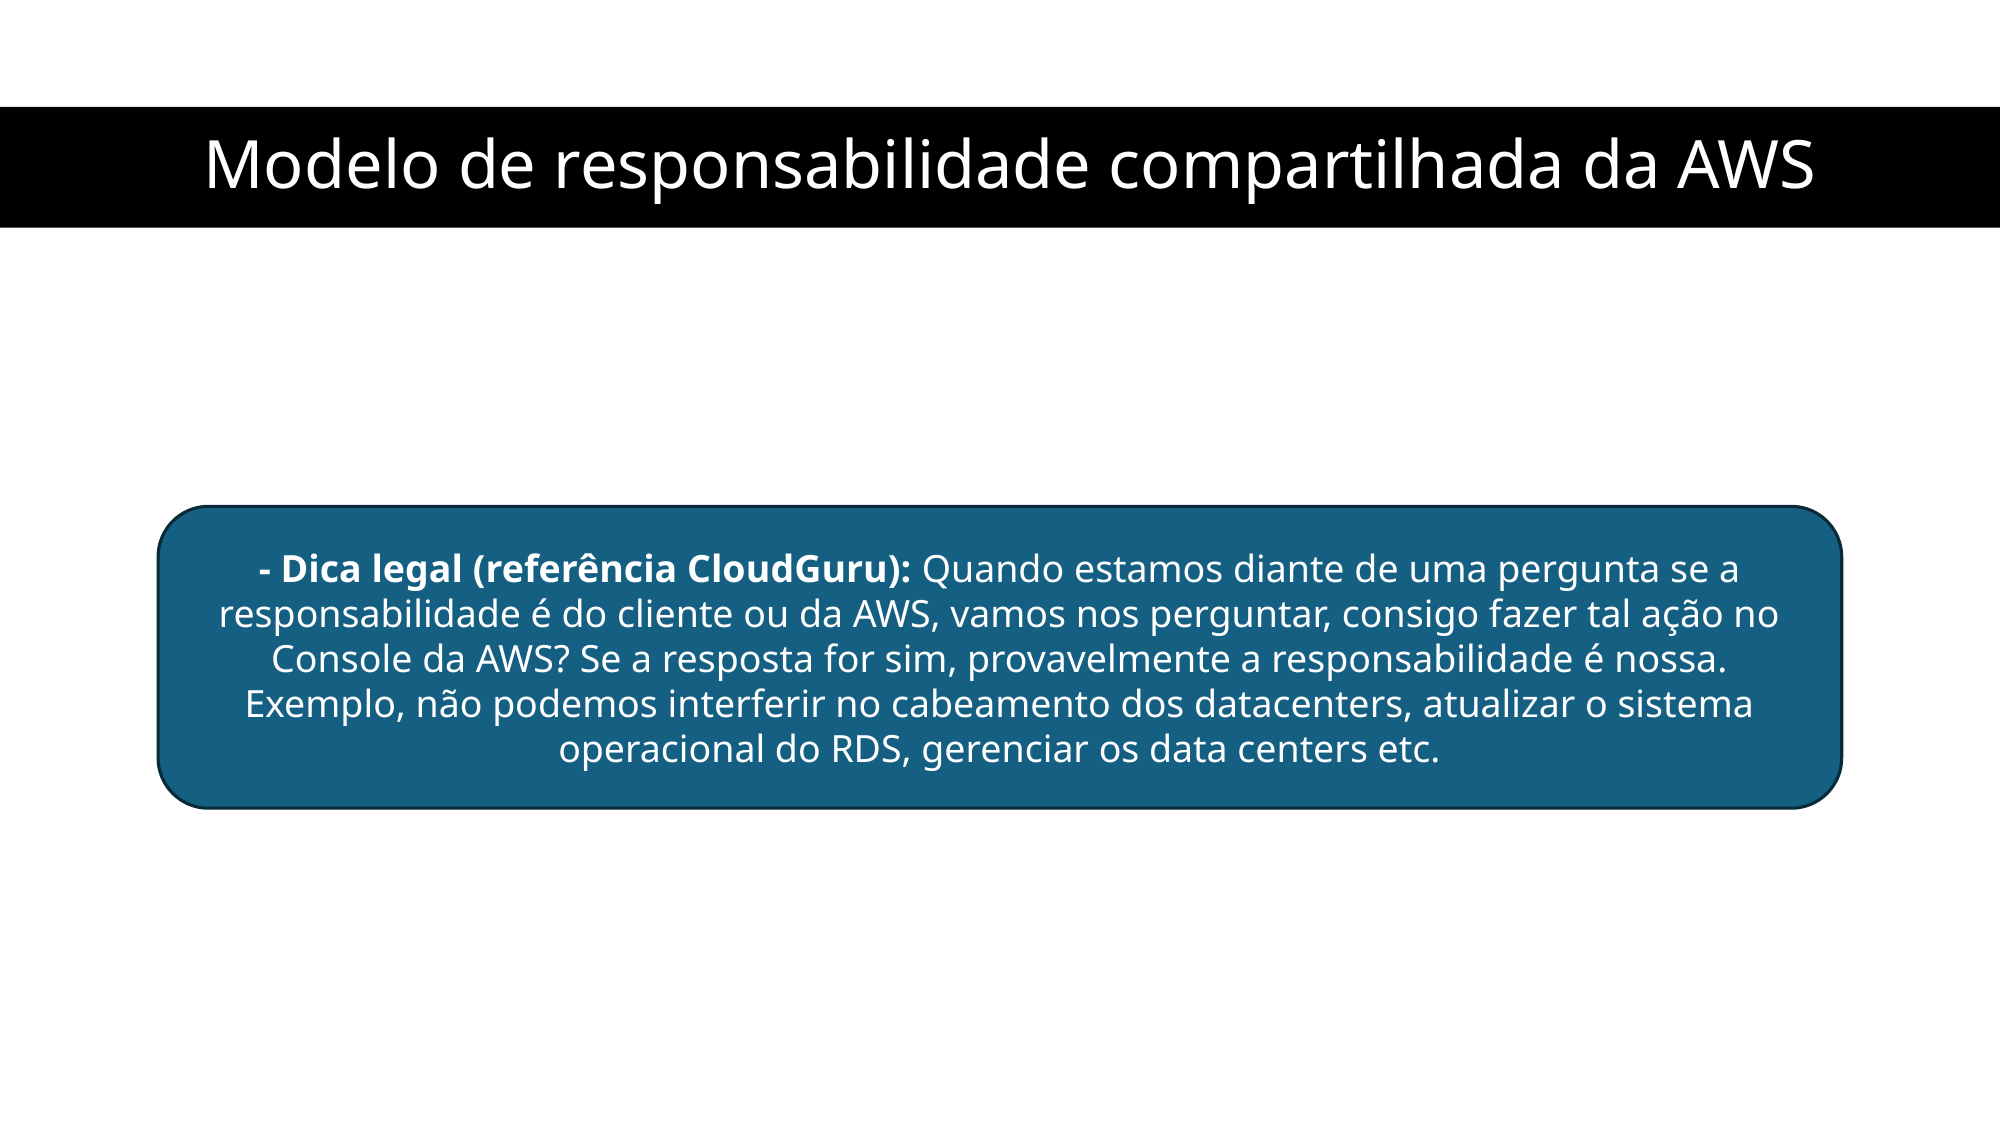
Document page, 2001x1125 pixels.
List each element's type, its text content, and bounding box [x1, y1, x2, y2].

title Modelo de responsabilidade compartilhada da AWS [91, 105, 1931, 228]
text_box [0, 105, 2000, 229]
text_box - Dica legal (referência CloudGuru): Quando estamos diante de uma pergunta se a responsabilidade é do cliente ou da AWS, vamos nos perguntar, consigo fazer tal ação no Console da AWS? Se a resposta for sim, provavelmente a responsabilidade é nossa. Exemplo, não podemos interferir no cabeamento dos datacenters, atualizar o sistema operacional do RDS, gerenciar os data centers etc. [156, 504, 1844, 810]
